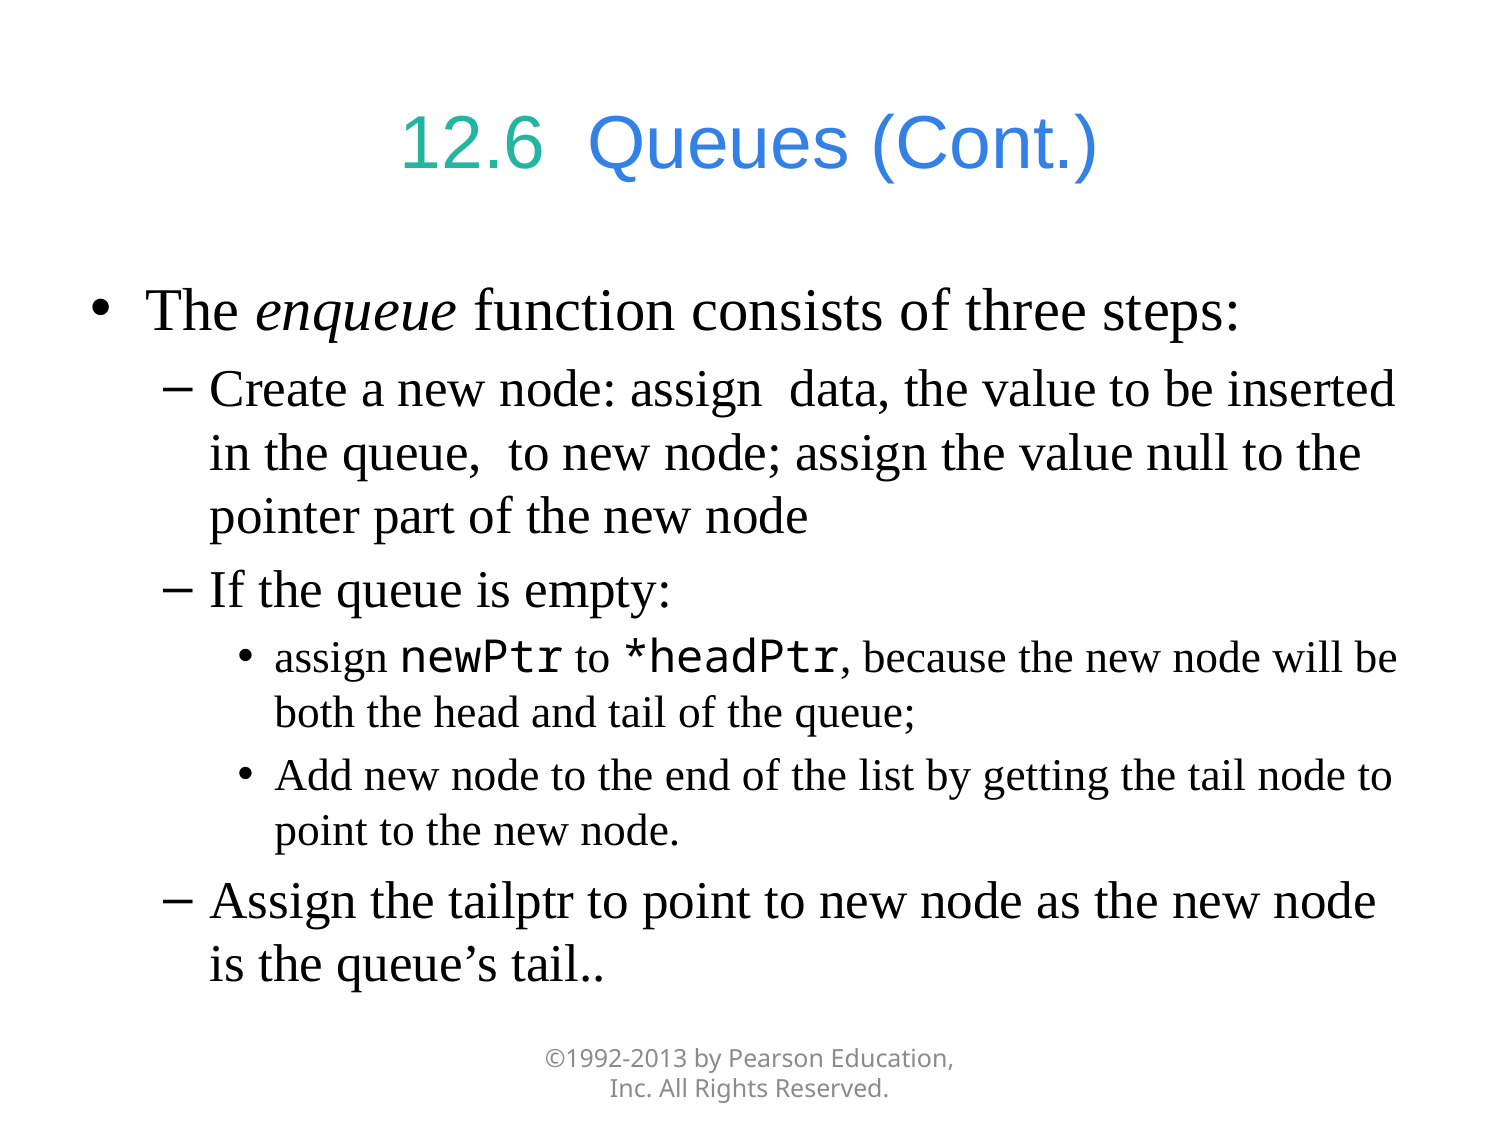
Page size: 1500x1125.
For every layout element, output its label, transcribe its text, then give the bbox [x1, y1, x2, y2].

title 12.6 Queues (Cont.) [75, 45, 1425, 233]
footer ©1992-2013 by Pearson Education, Inc. All Rights Reserved. [512, 1042, 988, 1103]
list The enqueue function consists of three steps: Create a new node: assign data, the value to be inserted in the queue, to new node; assign the value null to the pointer part of the new node If the queue is empty: assign newPtr to *headPtr, because the new node will be both the head and tail of the queue; Add new node to the end of the list by getting the tail node to point to the new node. Assign the tailptr to point to new node as the new node is the queue’s tail.. [75, 262, 1425, 1005]
